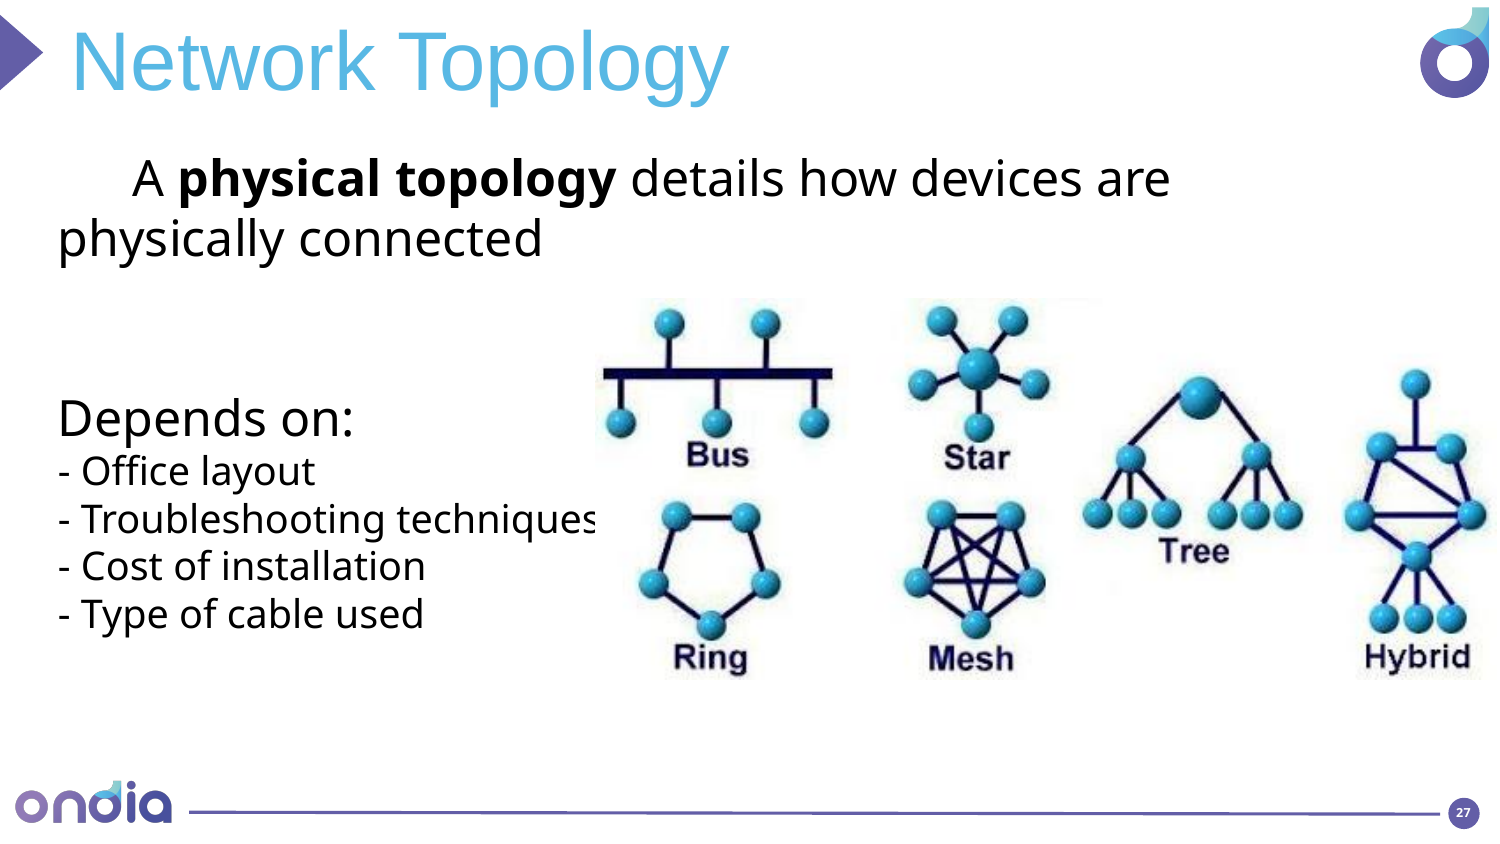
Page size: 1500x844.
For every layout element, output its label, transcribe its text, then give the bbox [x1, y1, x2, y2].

picture [595, 298, 1497, 680]
picture [6, 775, 181, 833]
text_box A physical topology details how devices are physically connected Depends on: - Office layout - Troubleshooting techniques - Cost of installation - Type of cable used [42, 131, 1419, 309]
title Network Topology [70, 7, 997, 111]
picture [1410, 0, 1499, 106]
